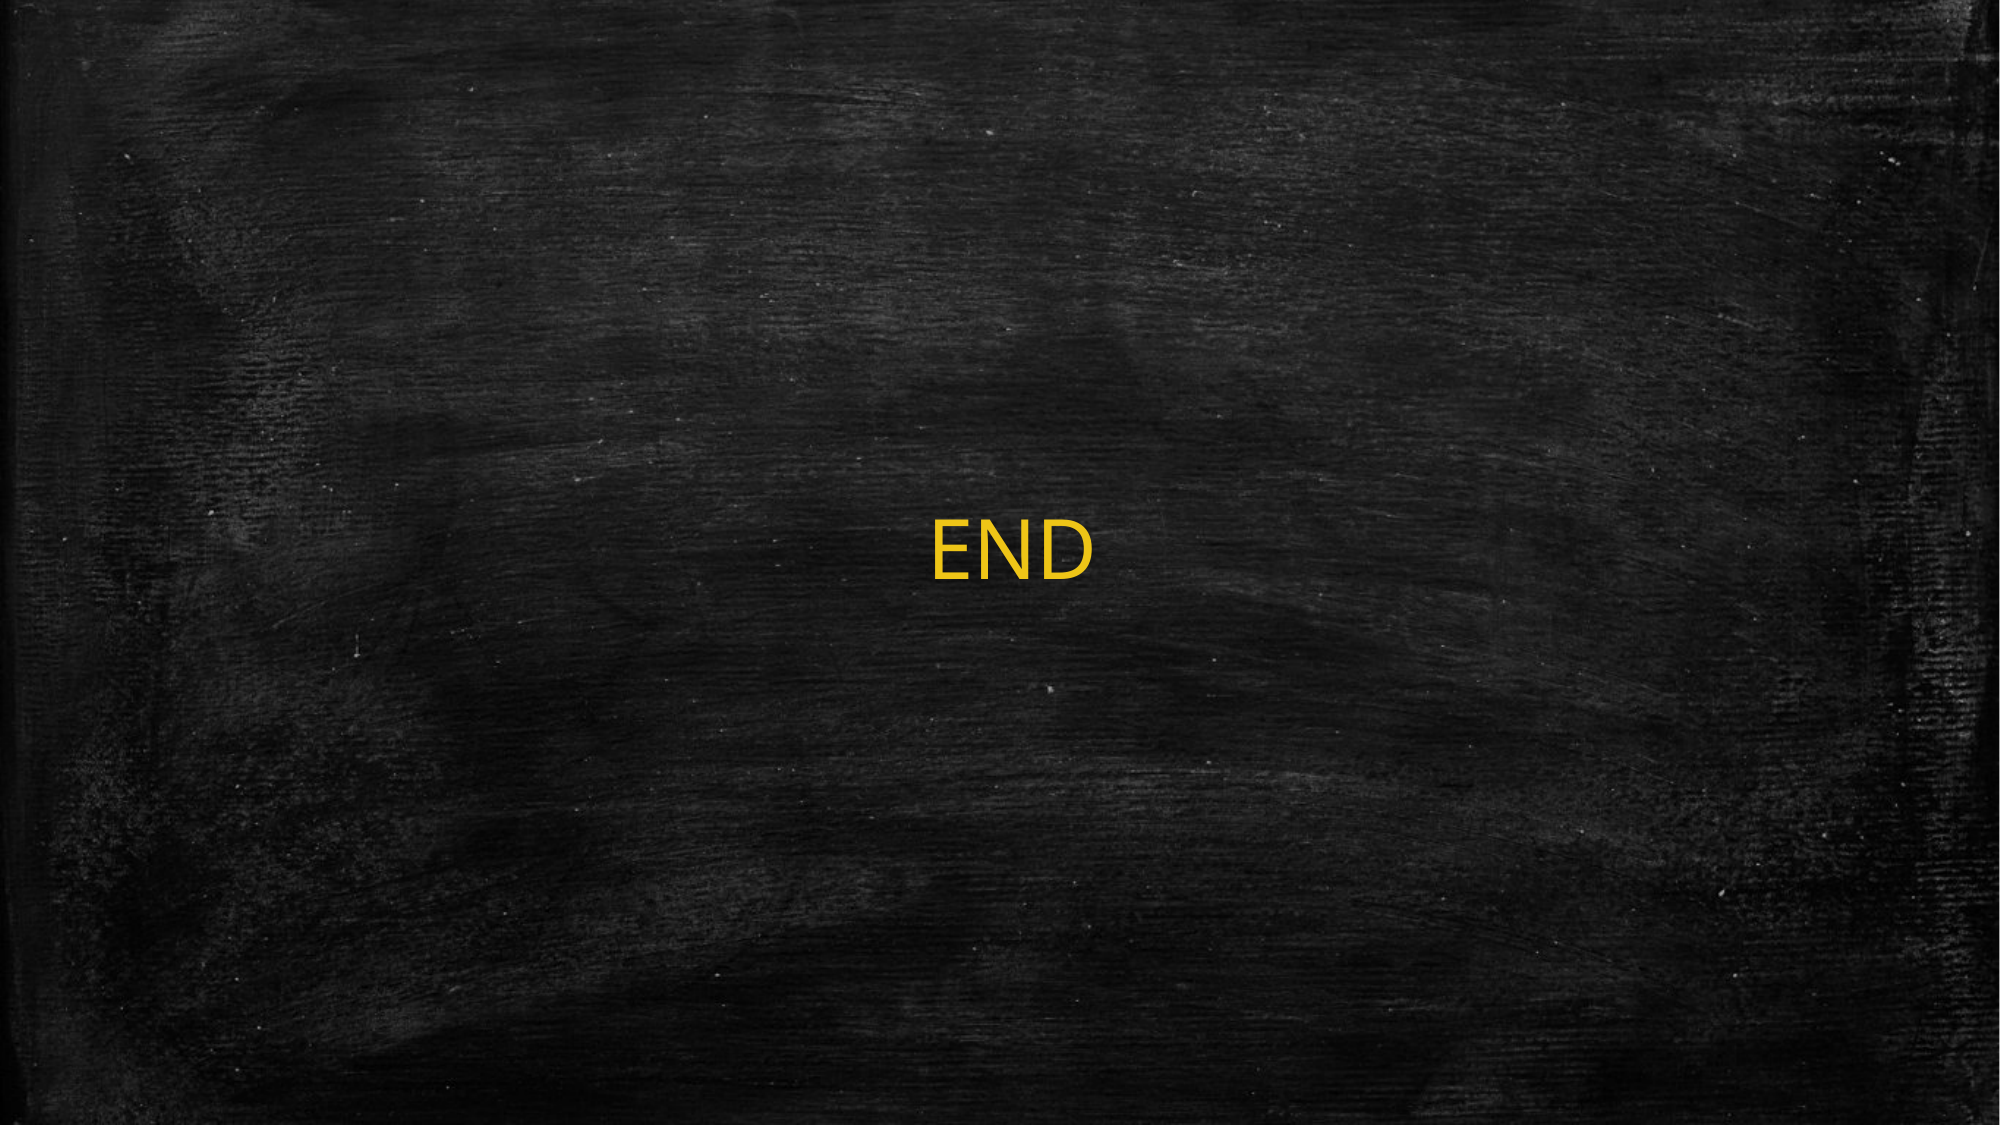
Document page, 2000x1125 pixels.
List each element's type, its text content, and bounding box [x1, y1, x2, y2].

text_box END [149, 500, 1875, 605]
